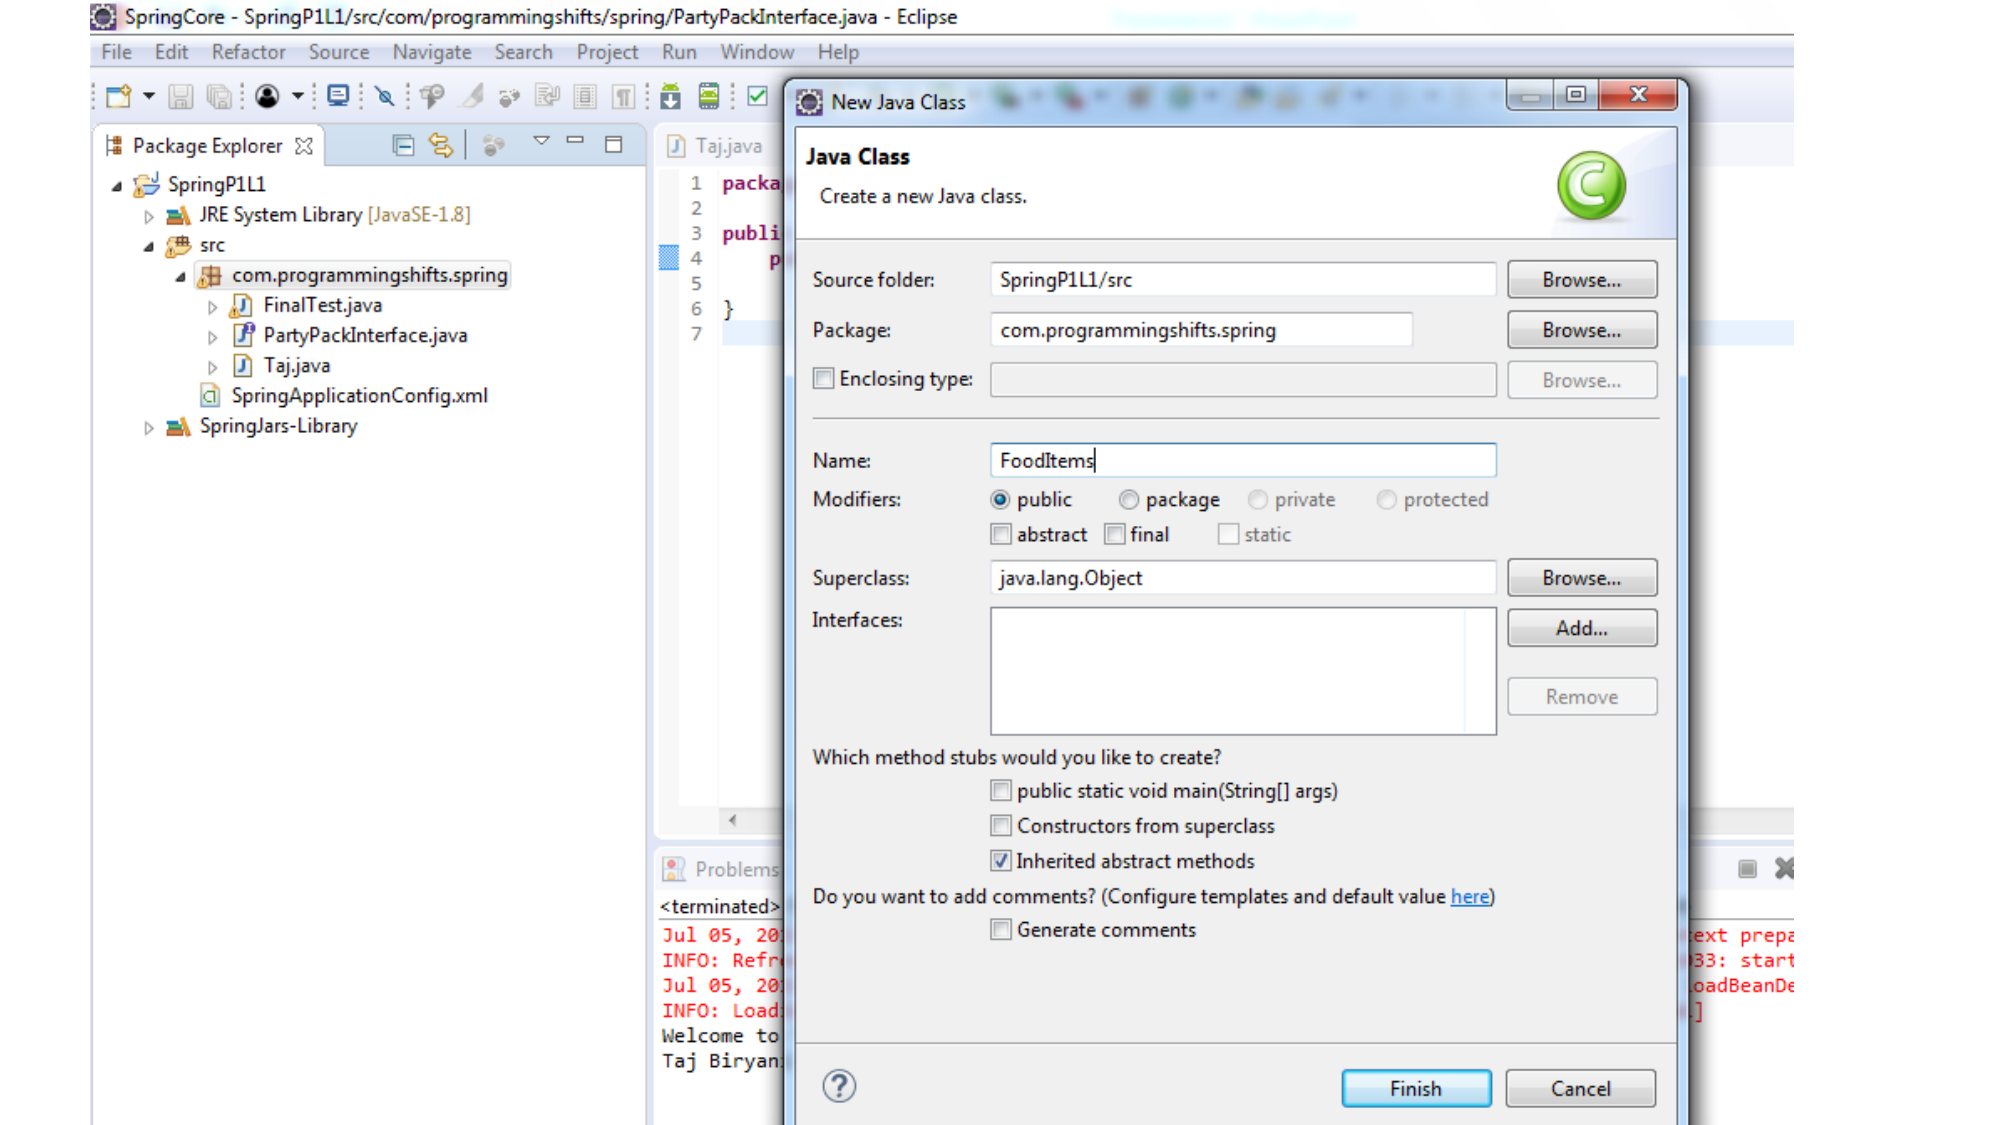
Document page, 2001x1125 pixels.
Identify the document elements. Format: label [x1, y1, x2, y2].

picture [90, 0, 1794, 1125]
